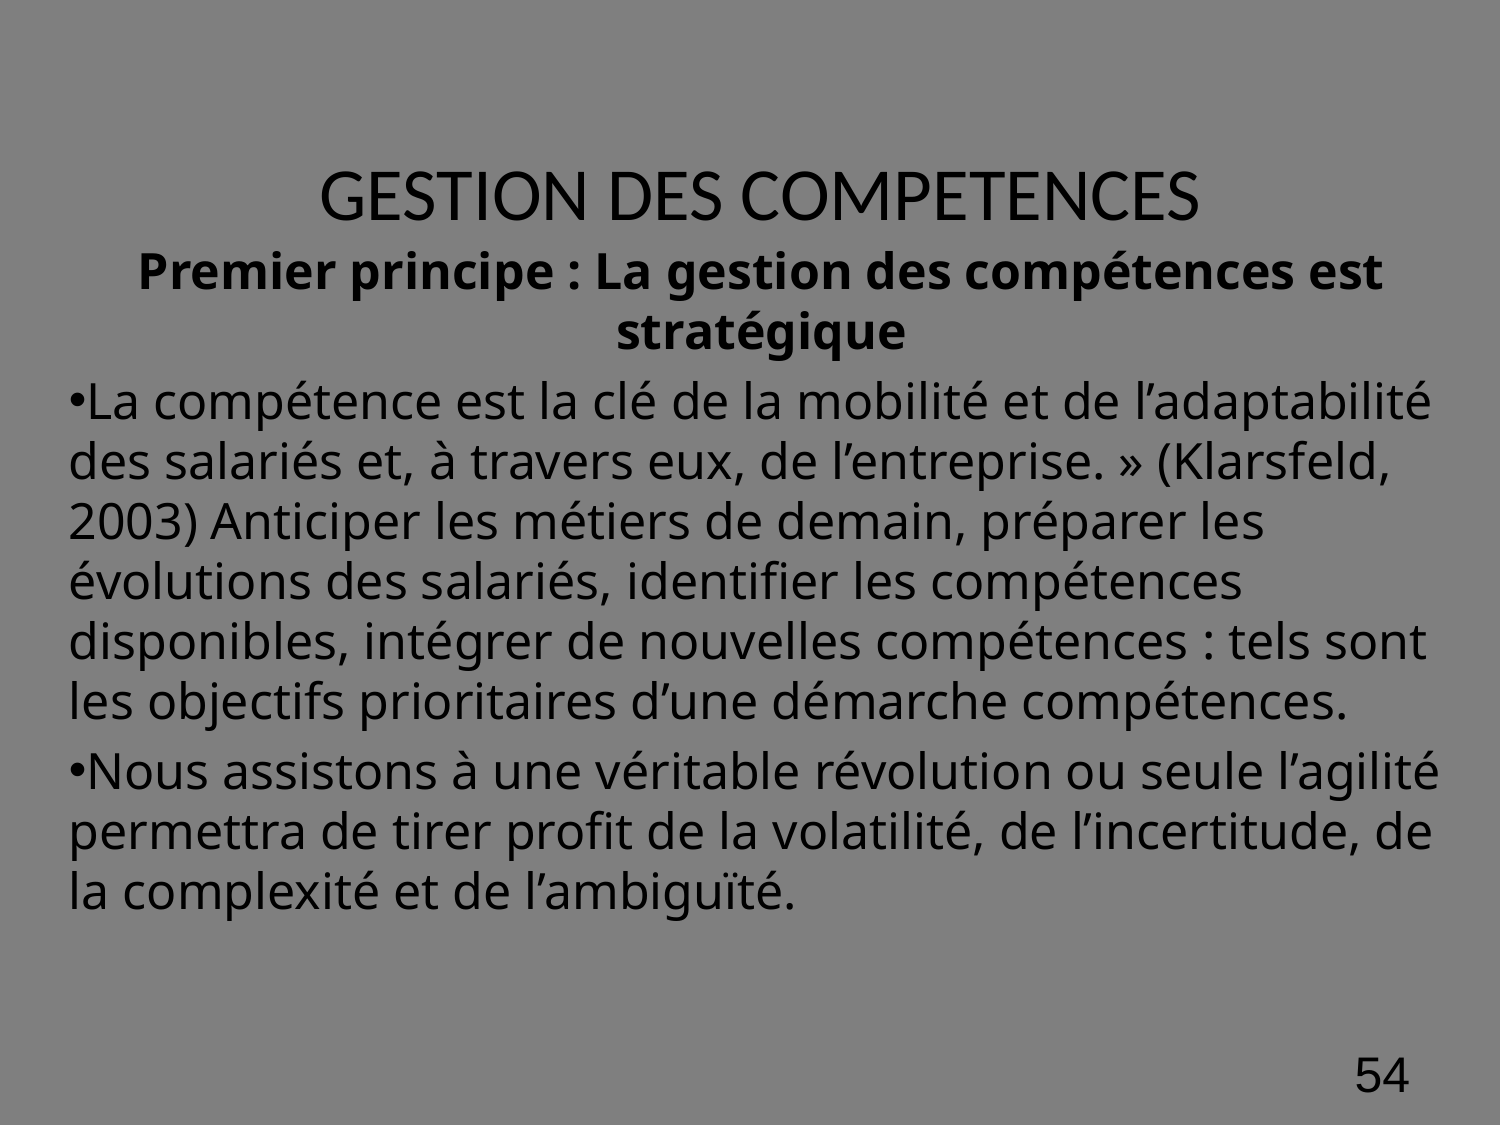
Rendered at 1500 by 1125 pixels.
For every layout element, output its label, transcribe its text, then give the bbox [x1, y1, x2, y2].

text_box ‹#› [1074, 1042, 1425, 1103]
list Premier principe : La gestion des compétences est stratégique La compétence est la clé de la mobilité et de l’adaptabilité des salariés et, à travers eux, de l’entreprise. » (Klarsfeld, 2003) Anticiper les métiers de demain, préparer les évolutions des salariés, identifier les compétences disponibles, intégrer de nouvelles compétences : tels sont les objectifs prioritaires d’une démarche compétences. Nous assistons à une véritable révolution ou seule l’agilité permettra de tirer profit de la volatilité, de l’incertitude, de la complexité et de l’ambiguïté. [53, 231, 1469, 1088]
title GESTION DES COMPETENCES [52, 137, 1469, 244]
